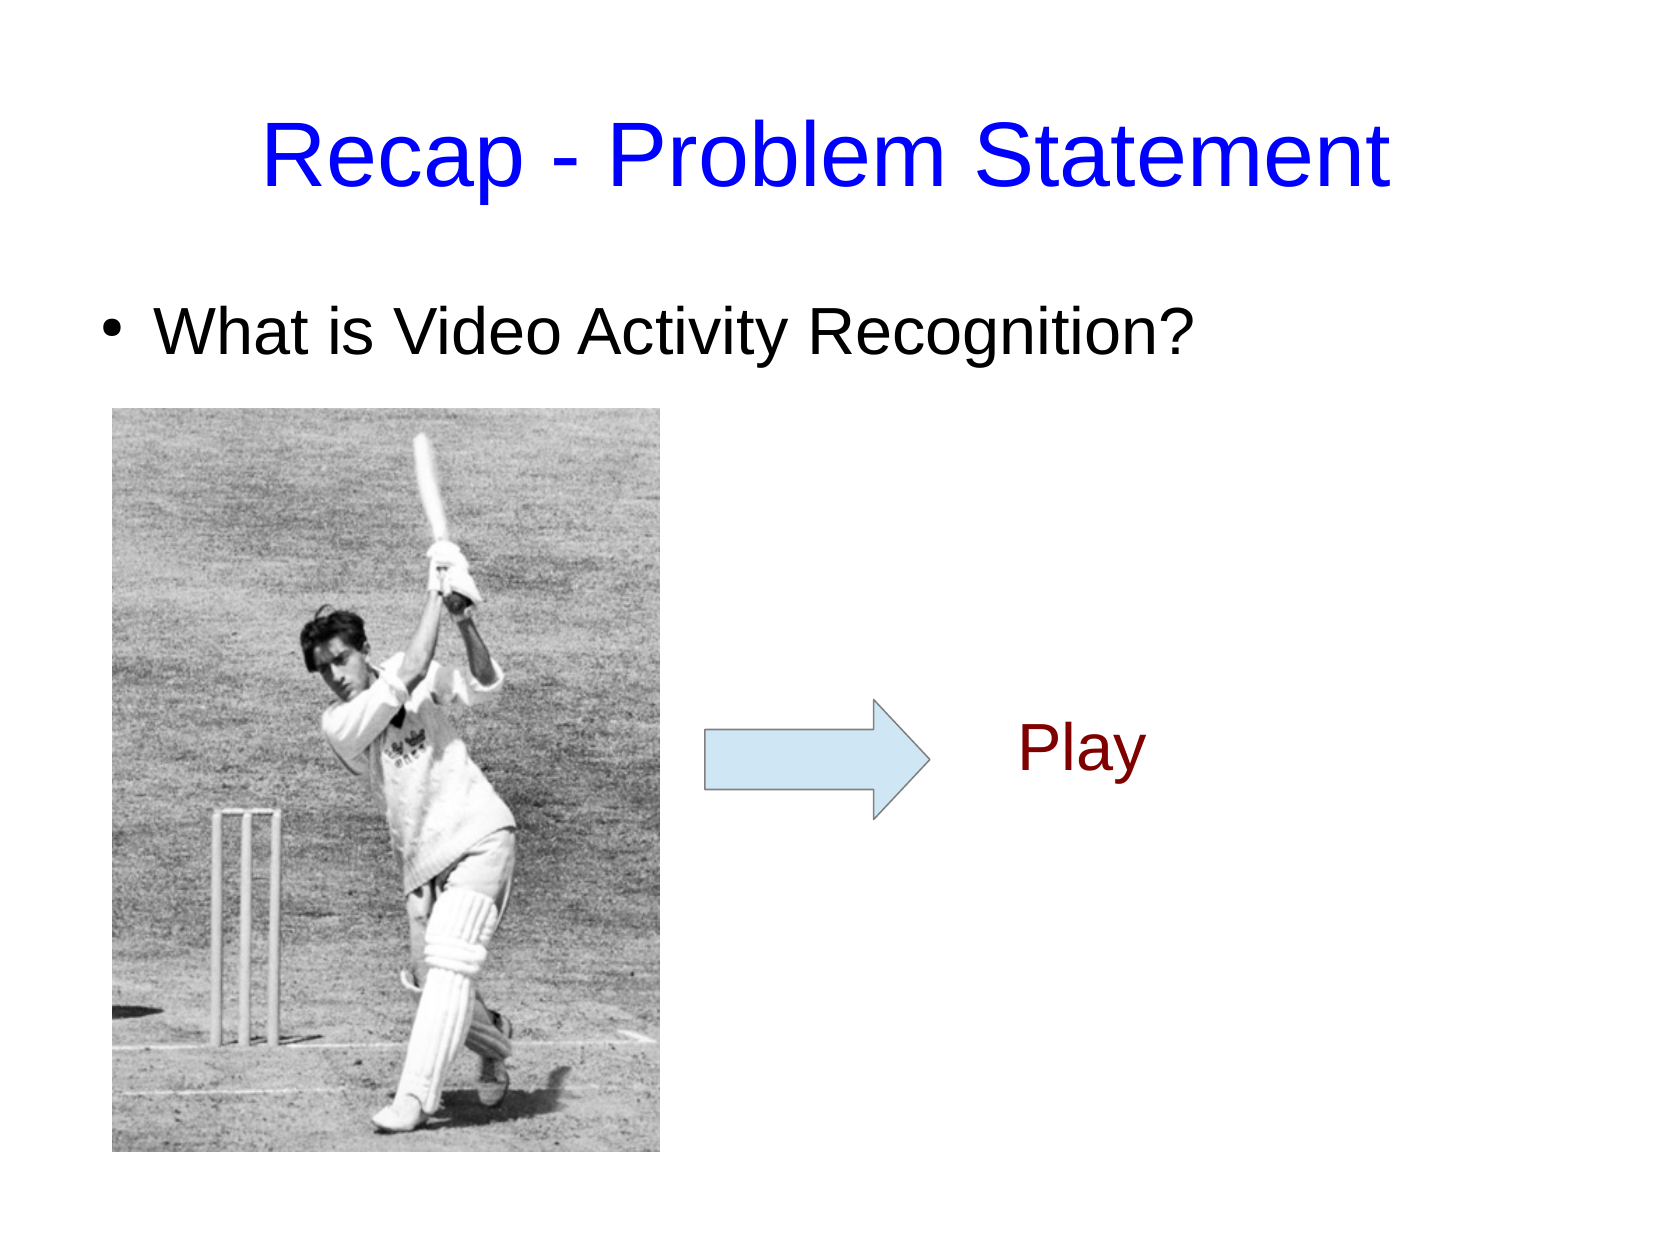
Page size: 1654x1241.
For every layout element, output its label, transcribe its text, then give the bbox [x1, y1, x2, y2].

text_box Play [999, 705, 1425, 870]
list What is Video Activity Recognition? [82, 289, 1538, 1010]
title Recap - Problem Statement [82, 49, 1571, 257]
picture [112, 408, 661, 1152]
text_box [704, 699, 930, 820]
